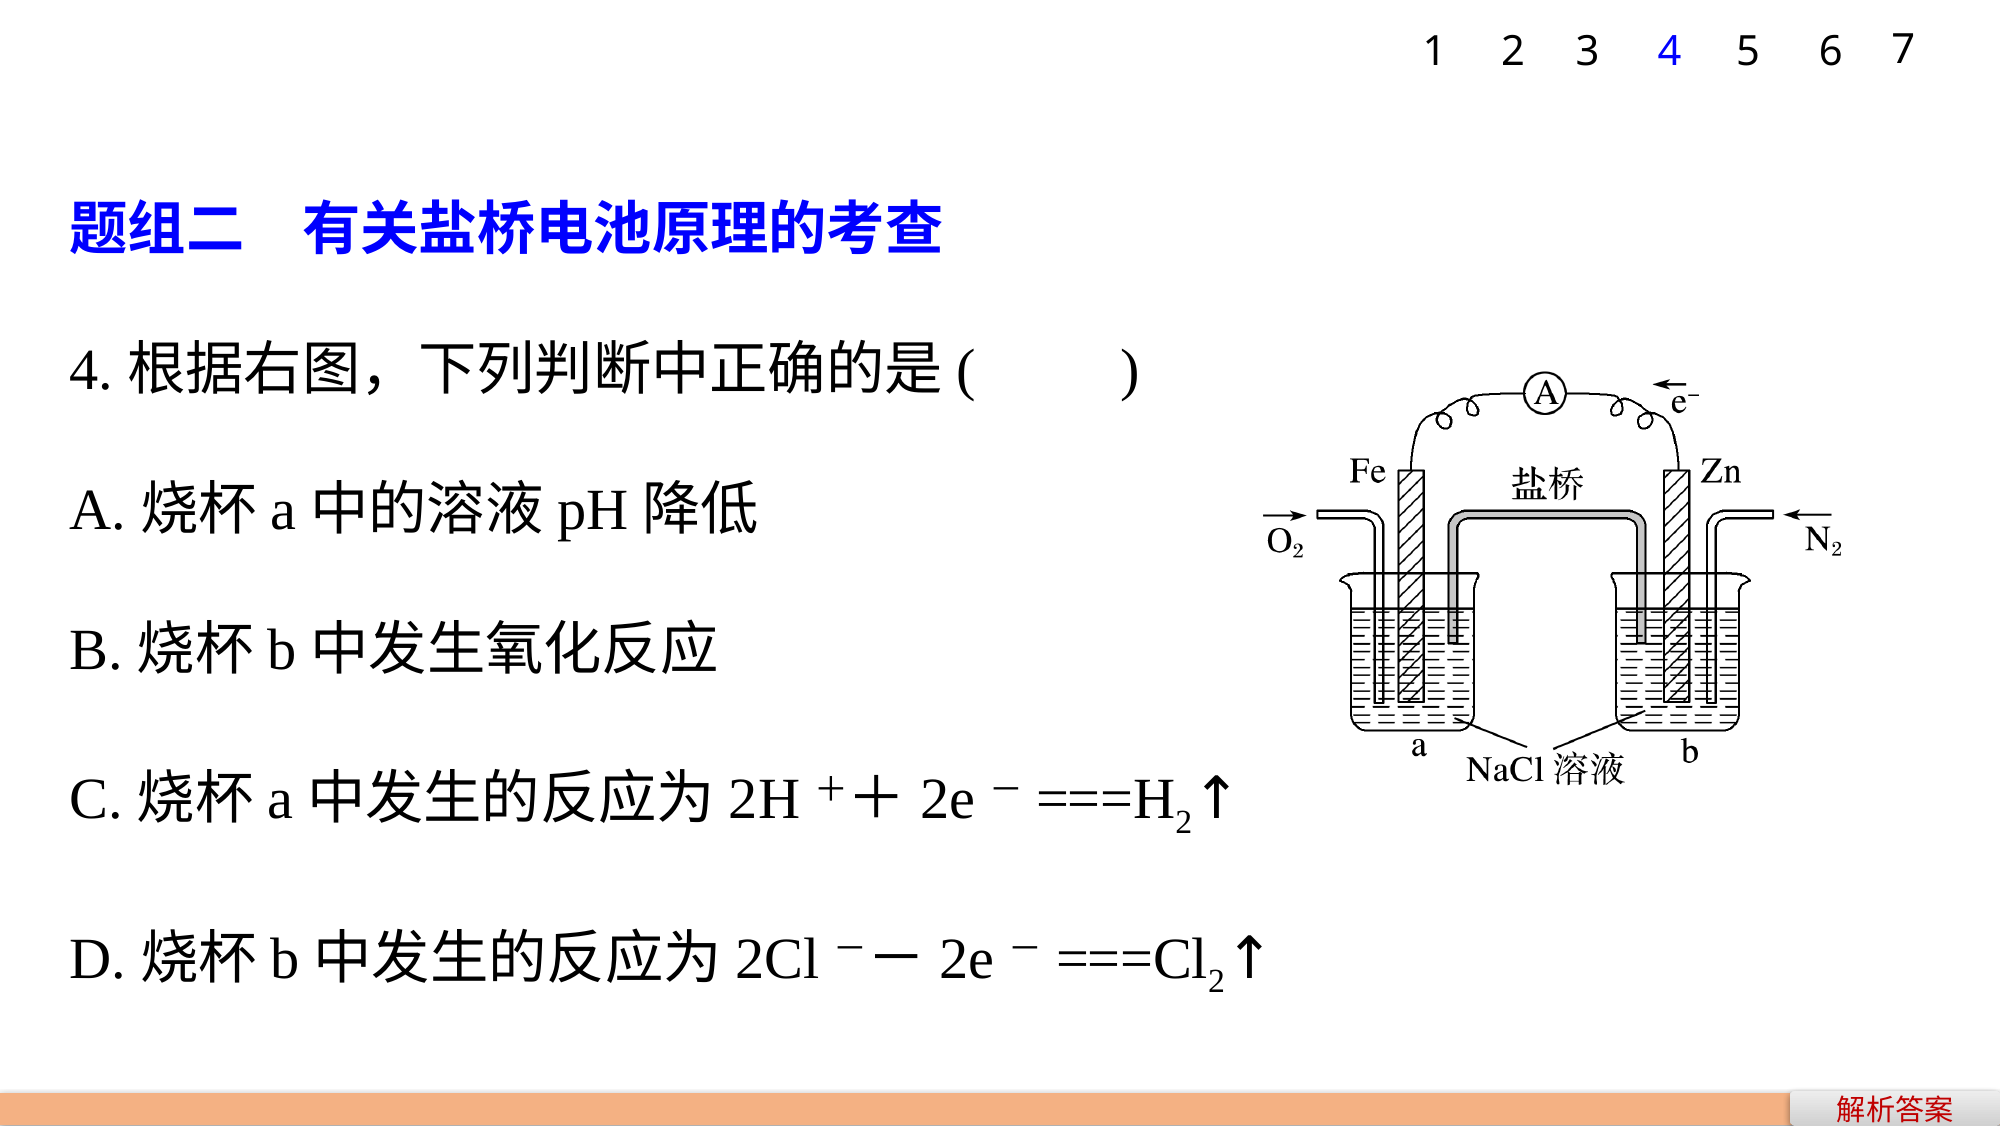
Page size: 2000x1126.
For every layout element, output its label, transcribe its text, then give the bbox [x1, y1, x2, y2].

text_box 7 [1870, 0, 1936, 95]
text_box 3 [1562, 1, 1620, 97]
picture [1247, 363, 1859, 791]
text_box 1 [1401, 1, 1467, 97]
text_box [0, 1092, 1787, 1126]
text_box 解析答案 [1788, 1089, 2000, 1126]
text_box 题组二 有关盐桥电池原理的考查 4.根据右图，下列判断中正确的是( ) A.烧杯a中的溶液pH降低 B.烧杯b中发生氧化反应 C.烧杯a中发生的反应为2H＋＋2e－===H2↑ D.烧杯b中发生的反应为2Cl－－2e－===Cl2↑ [54, 113, 1872, 1007]
text_box 2 [1483, 1, 1545, 97]
text_box 6 [1797, 1, 1863, 97]
text_box 5 [1715, 1, 1781, 97]
text_box 4 [1636, 1, 1702, 97]
